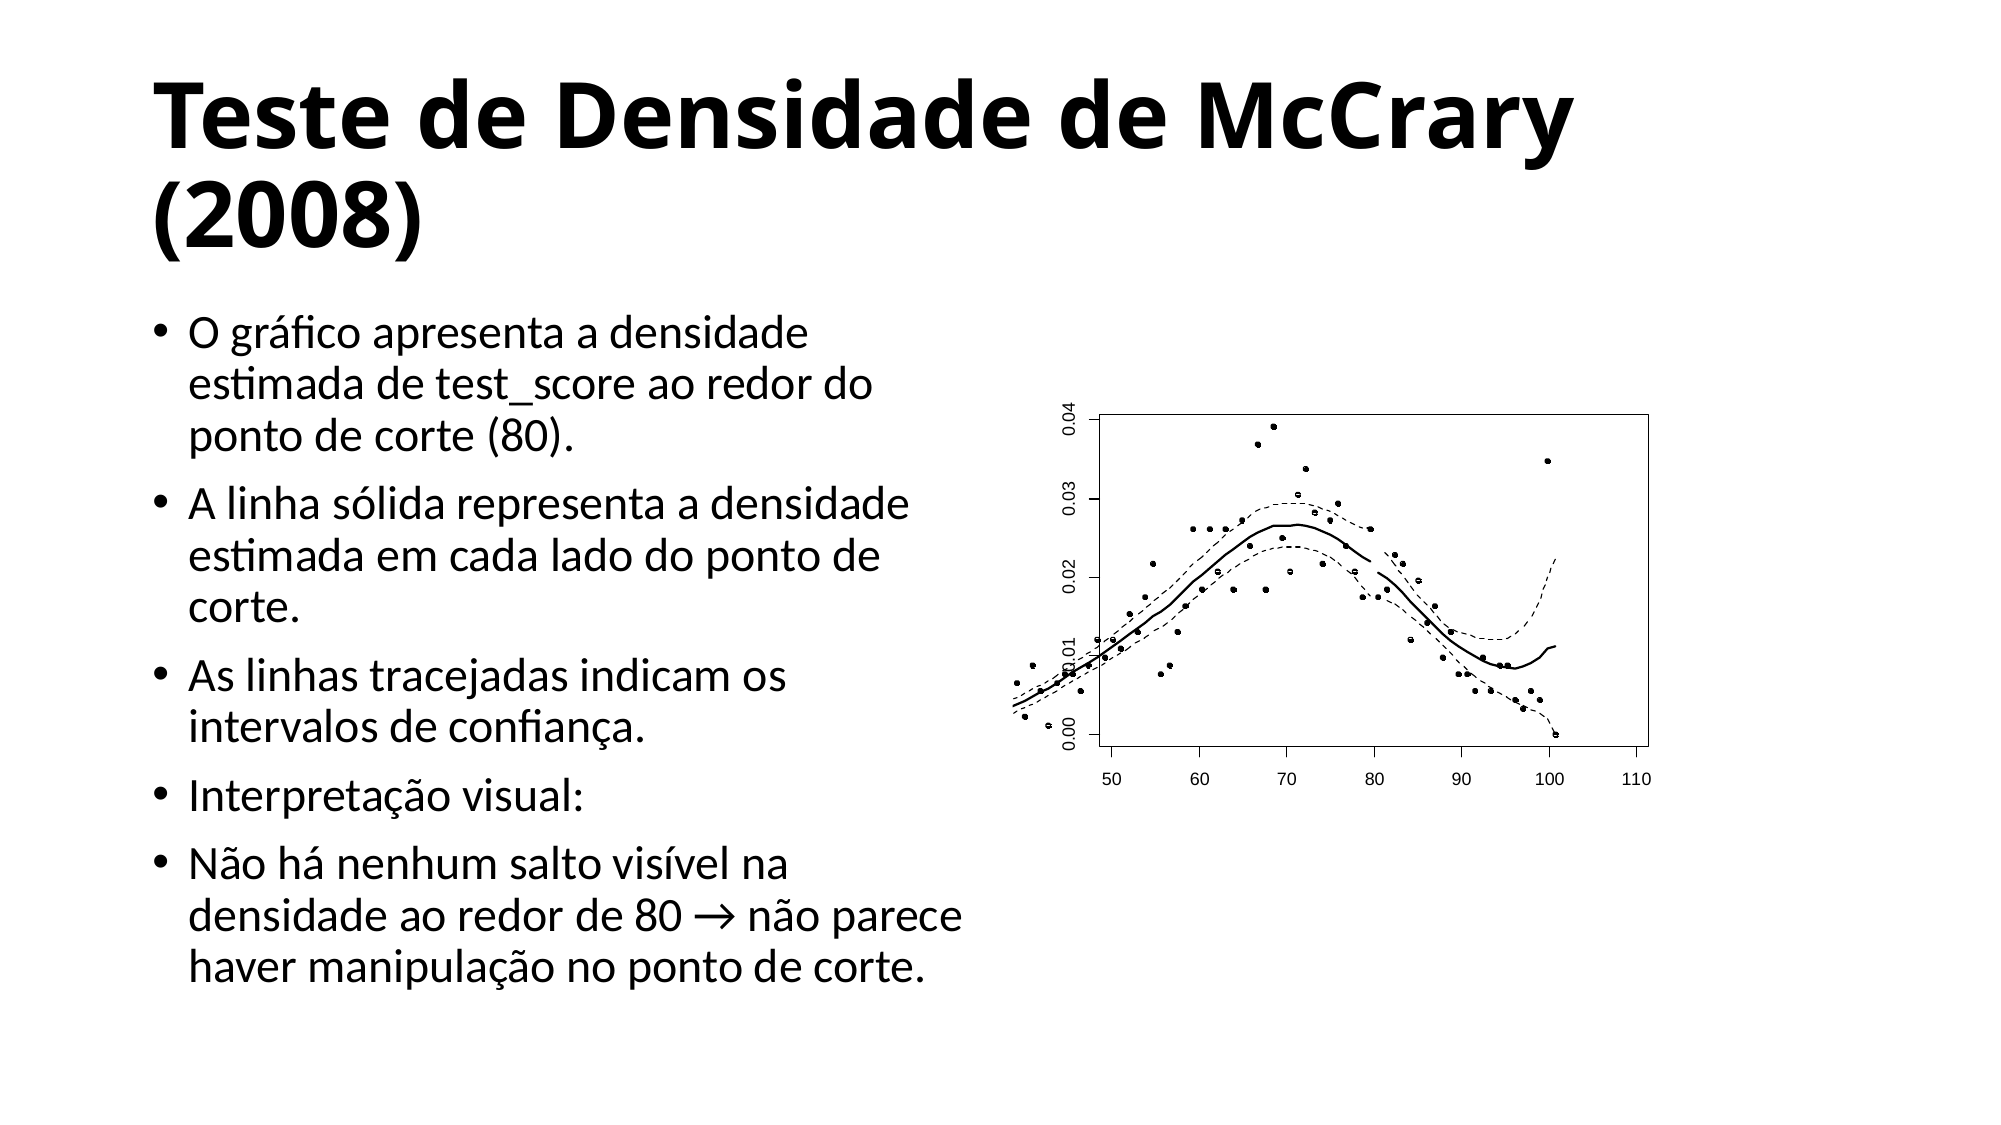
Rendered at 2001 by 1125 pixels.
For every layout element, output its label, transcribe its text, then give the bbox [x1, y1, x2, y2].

list O gráfico apresenta a densidade estimada de test_score ao redor do ponto de corte (80). A linha sólida representa a densidade estimada em cada lado do ponto de corte. As linhas tracejadas indicam os intervalos de confiança. Interpretação visual: Não há nenhum salto visível na densidade ao redor de 80 → não parece haver manipulação no ponto de corte. [137, 299, 988, 1014]
title Teste de Densidade de McCrary (2008) [137, 59, 1863, 278]
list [1012, 327, 1863, 986]
